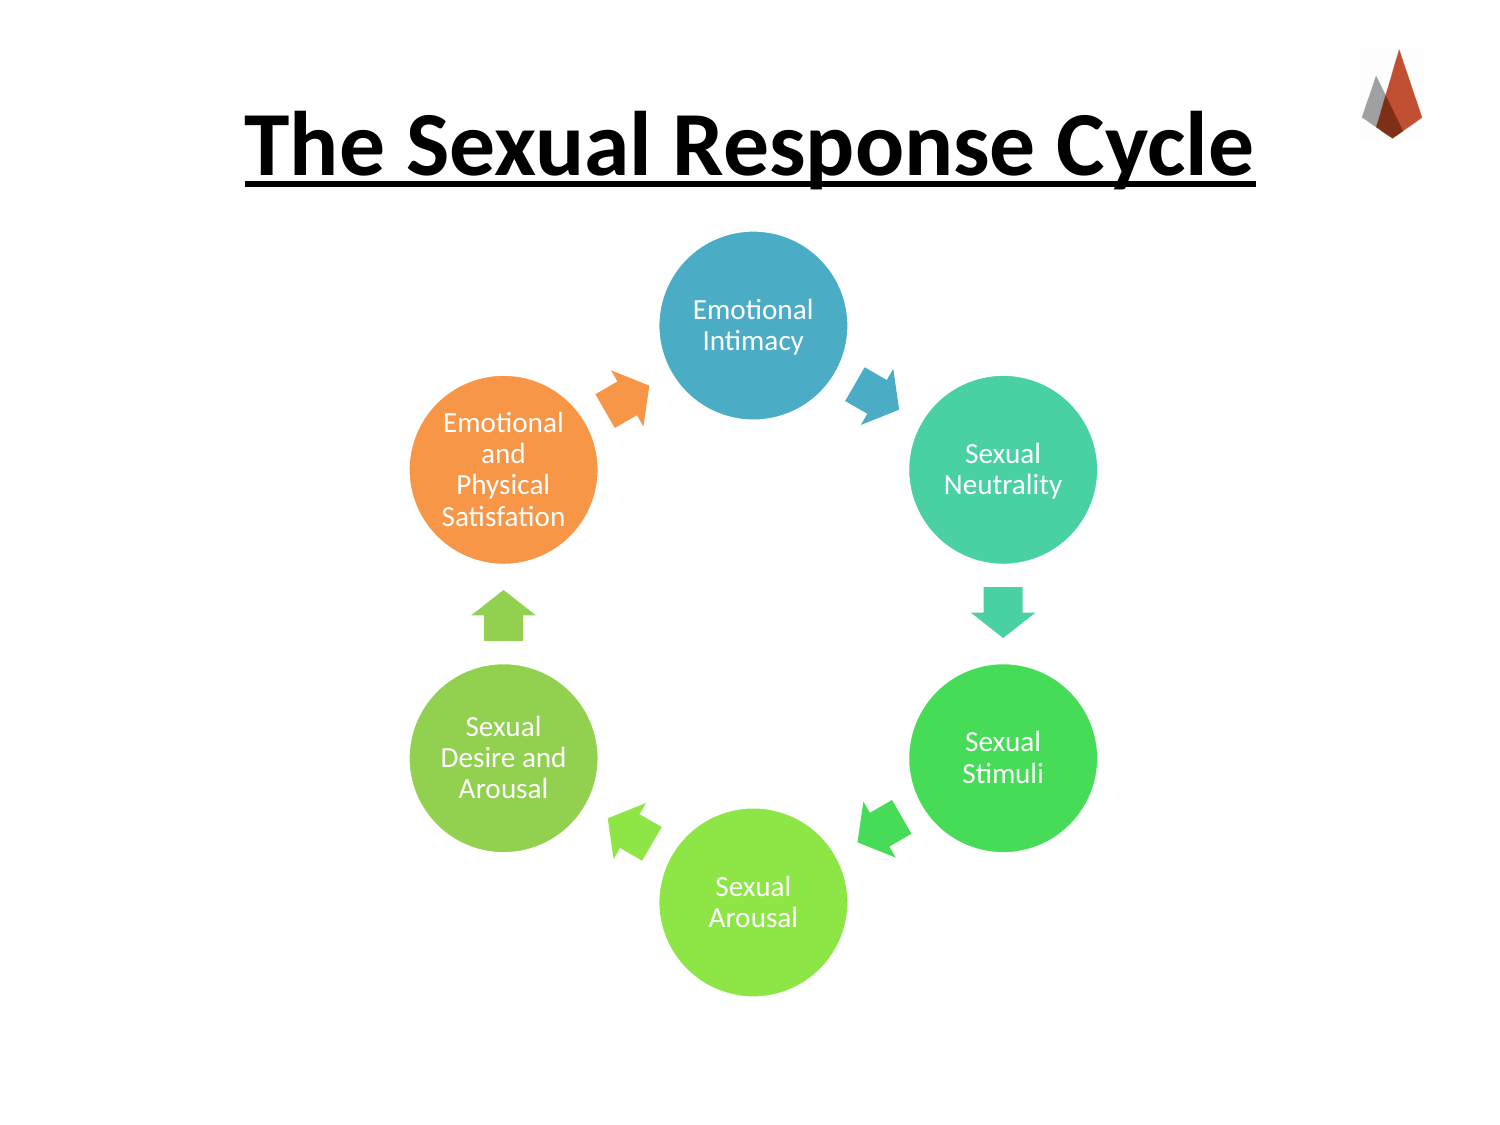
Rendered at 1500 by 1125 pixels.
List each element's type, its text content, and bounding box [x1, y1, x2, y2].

title The Sexual Response Cycle [75, 45, 1425, 227]
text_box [6, 228, 1500, 1000]
